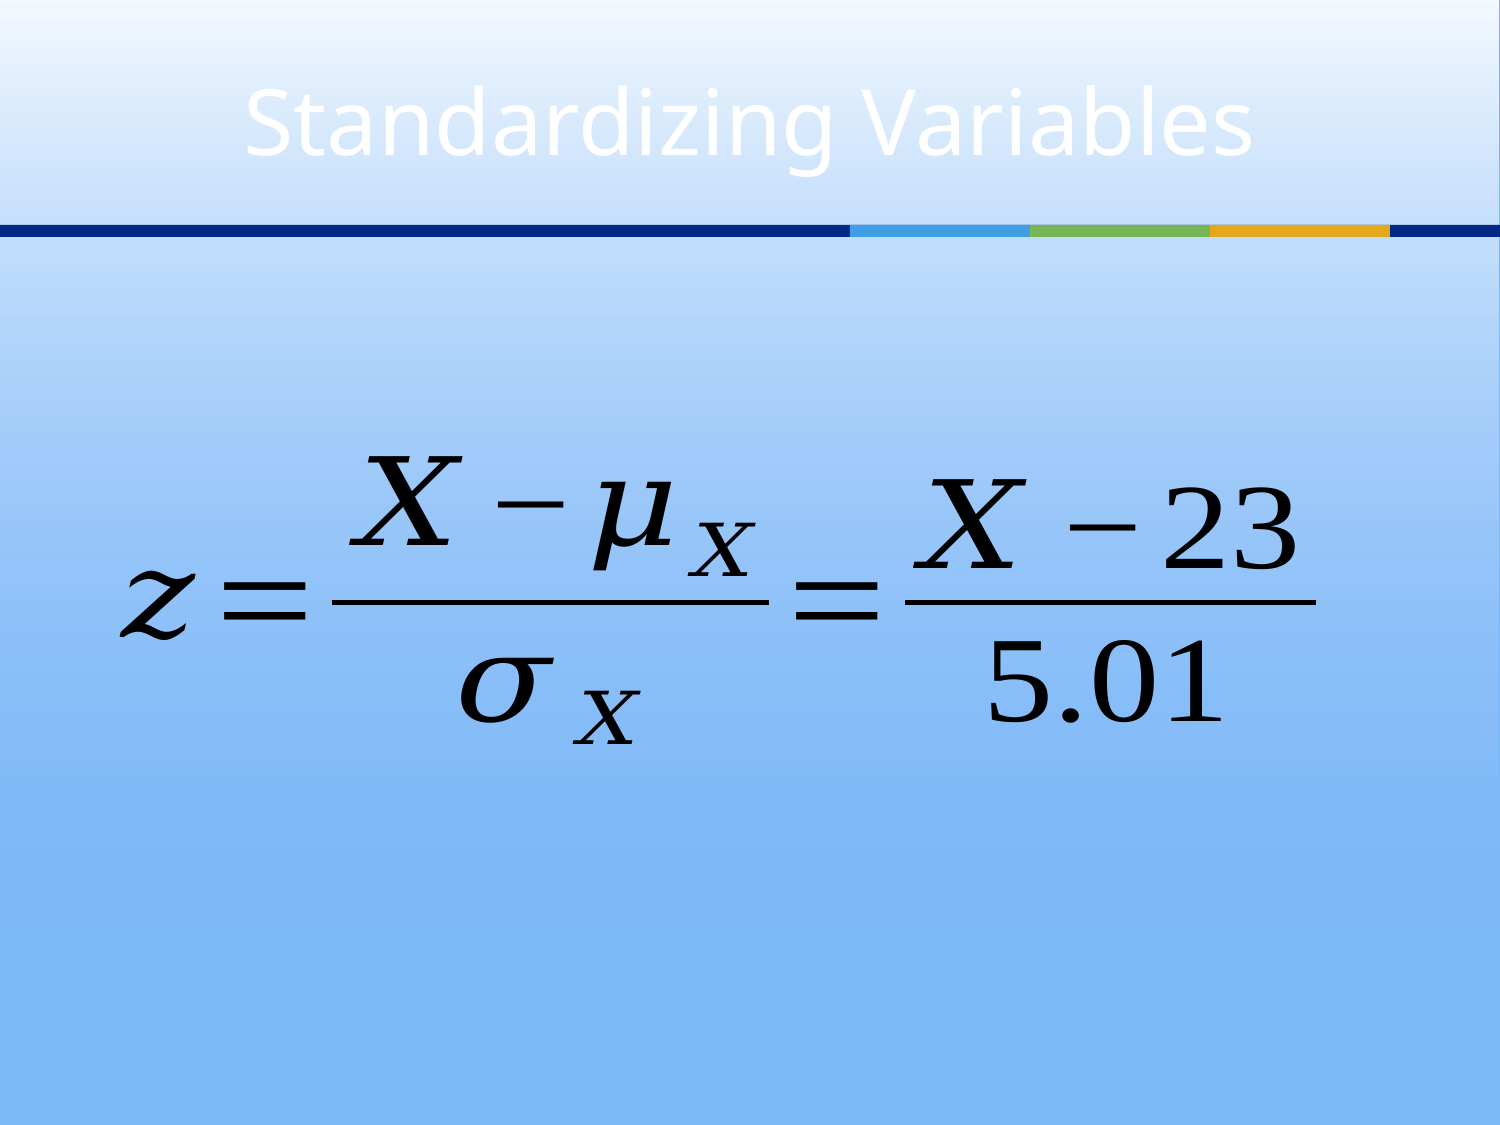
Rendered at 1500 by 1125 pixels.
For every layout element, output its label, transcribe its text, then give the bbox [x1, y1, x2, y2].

title Standardizing Variables [75, 24, 1425, 213]
